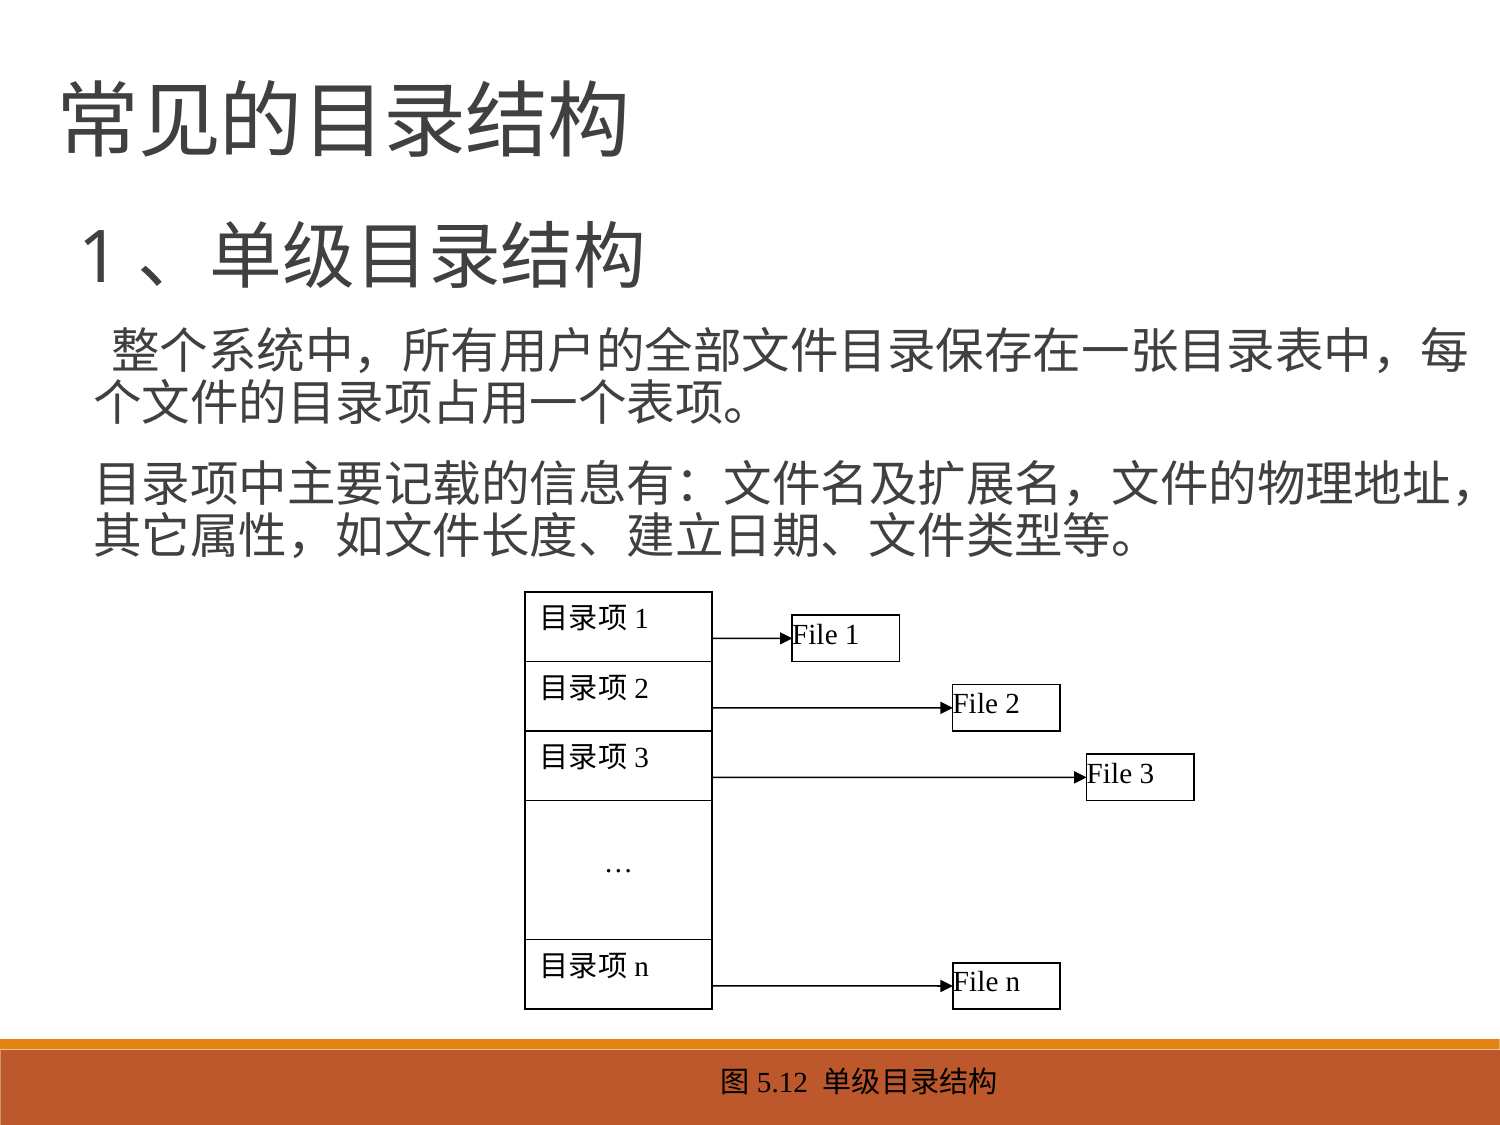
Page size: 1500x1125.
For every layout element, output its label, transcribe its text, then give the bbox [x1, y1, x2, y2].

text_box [524, 591, 1195, 1125]
list 1、单级目录结构 整个系统中，所有用户的全部文件目录保存在一张目录表中，每个文件的目录项占用一个表项。 目录项中主要记载的信息有：文件名及扩展名，文件的物理地址，其它属性，如文件长度、建立日期、文件类型等。 [78, 212, 1500, 575]
title 常见的目录结构 [41, 75, 1500, 175]
